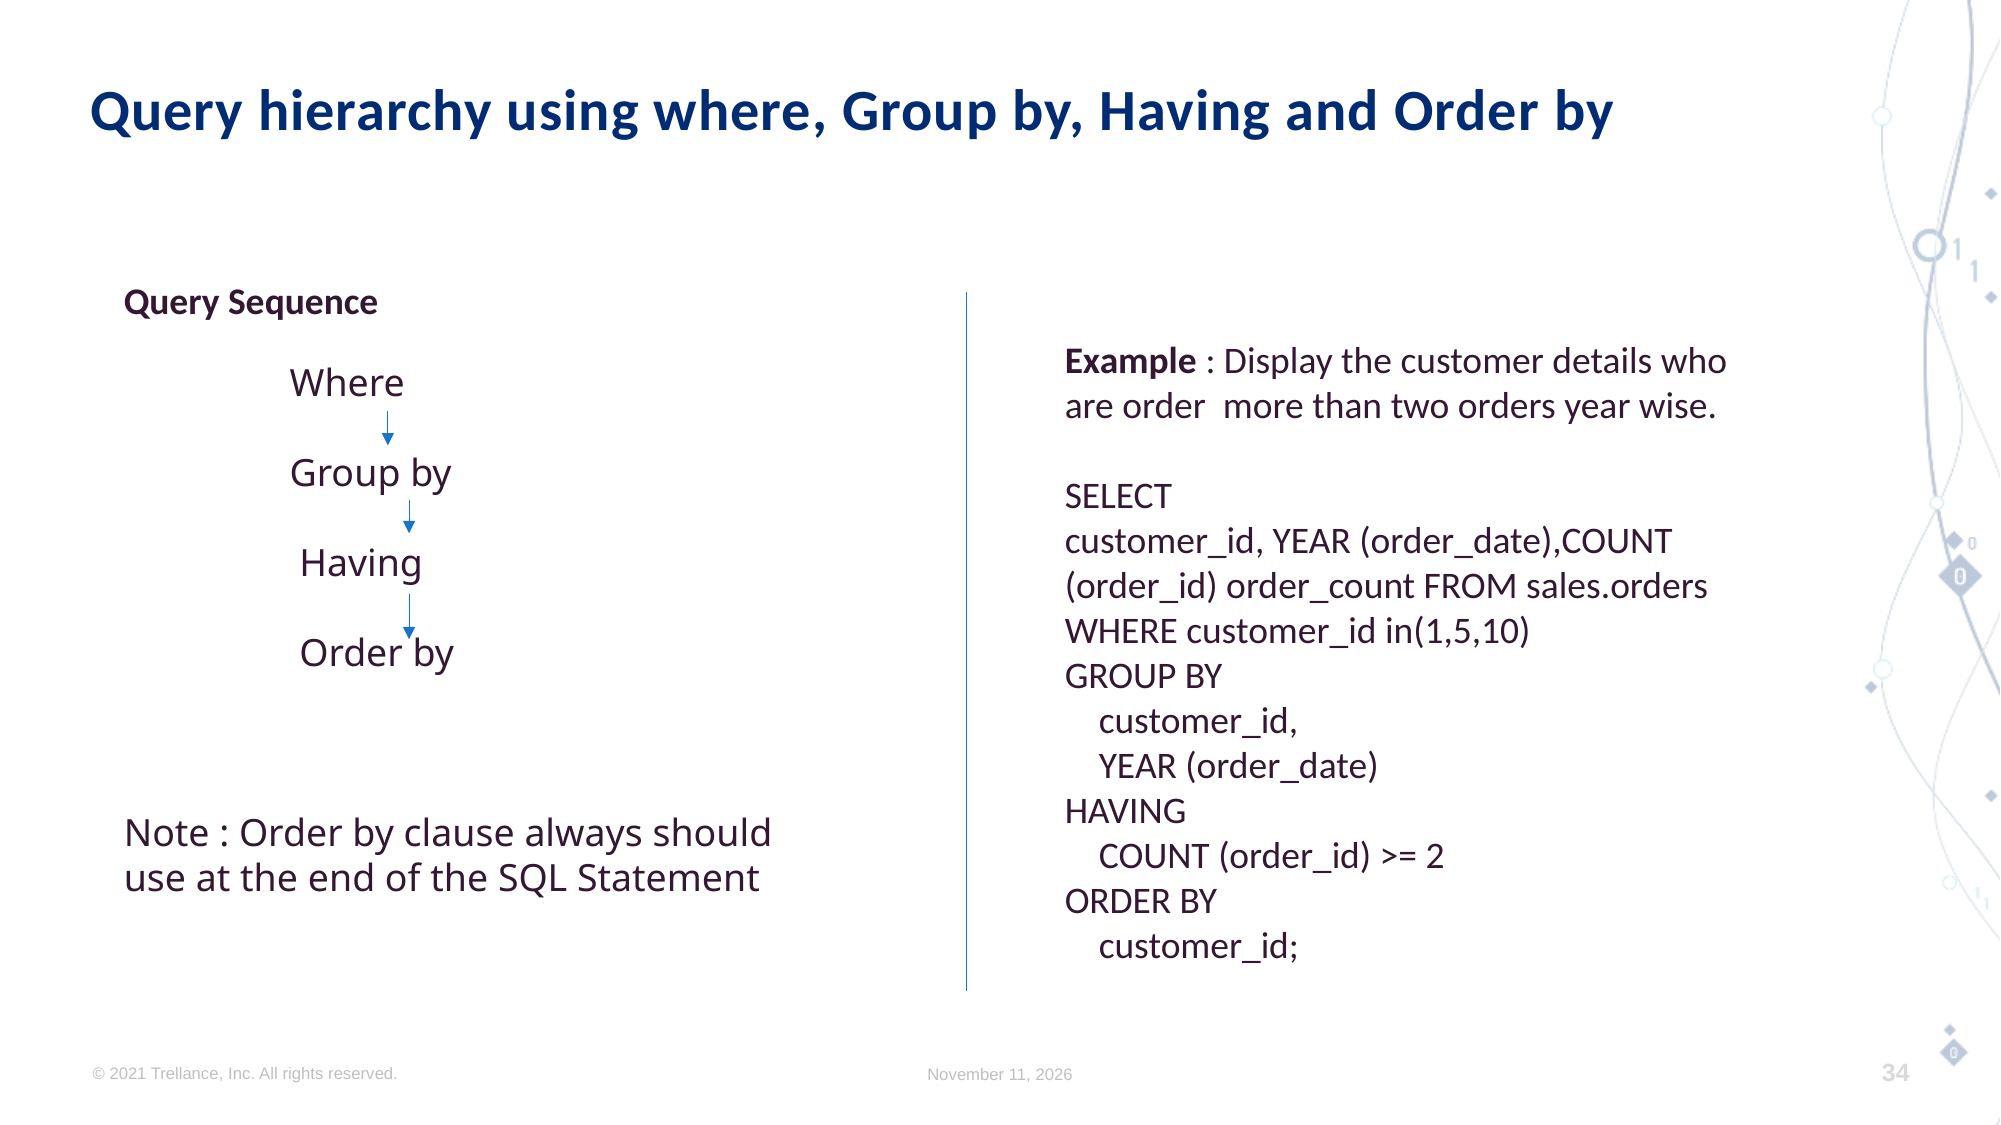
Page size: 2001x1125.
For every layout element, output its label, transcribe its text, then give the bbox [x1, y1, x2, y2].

text_box Where Group by Having Order by Note : Order by clause always should use at the end of the SQL Statement [109, 351, 800, 907]
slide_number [781, 1044, 1219, 1105]
text_box Query Sequence [109, 269, 546, 330]
list [90, 253, 1844, 1017]
slide_number 34 [1843, 1049, 1925, 1103]
text_box Example : Display the customer details who are order more than two orders year wise. SELECT customer_id, YEAR (order_date),COUNT (order_id) order_count FROM sales.orders WHERE customer_id in(1,5,10) GROUP BY customer_id, YEAR (order_date) HAVING COUNT (order_id) >= 2 ORDER BY customer_id; [1050, 328, 1776, 974]
footer © 2021 Trellance, Inc. All rights reserved. [77, 1042, 753, 1103]
title Query hierarchy using where, Group by, Having and Order by [90, 80, 1844, 169]
